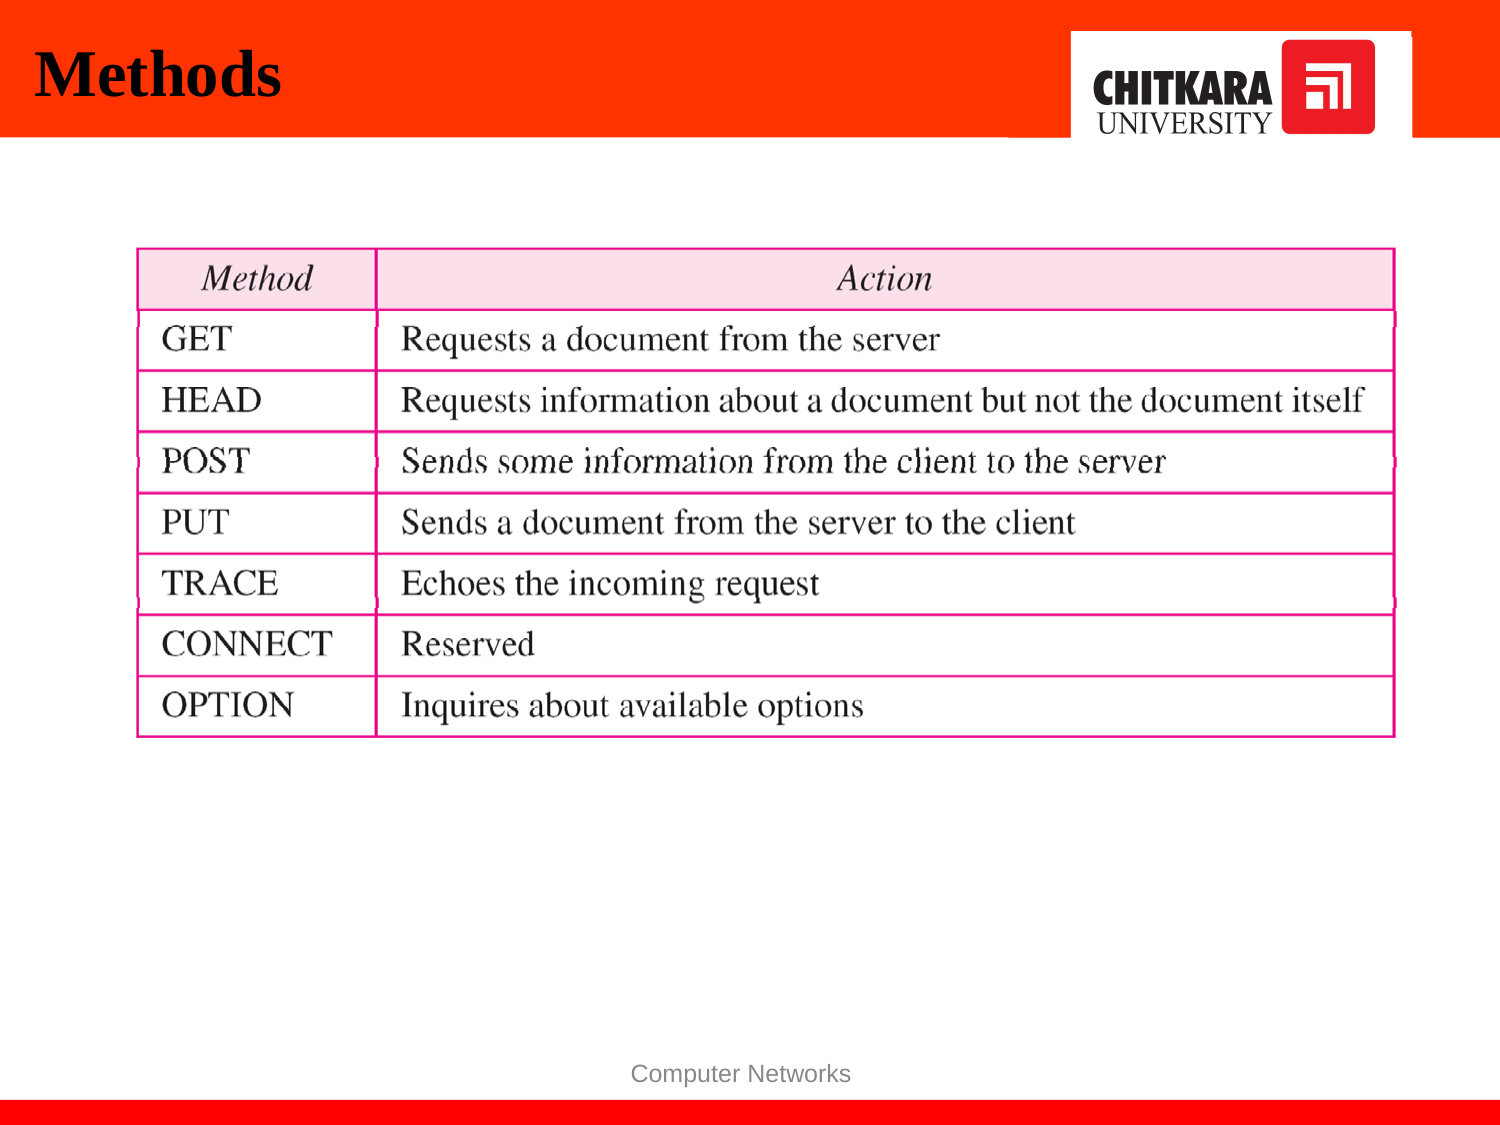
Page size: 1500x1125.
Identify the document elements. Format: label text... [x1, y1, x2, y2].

title Methods [34, 0, 898, 150]
picture [1074, 37, 1390, 138]
picture [117, 236, 1412, 764]
footer Computer Networks [57, 1042, 1425, 1103]
